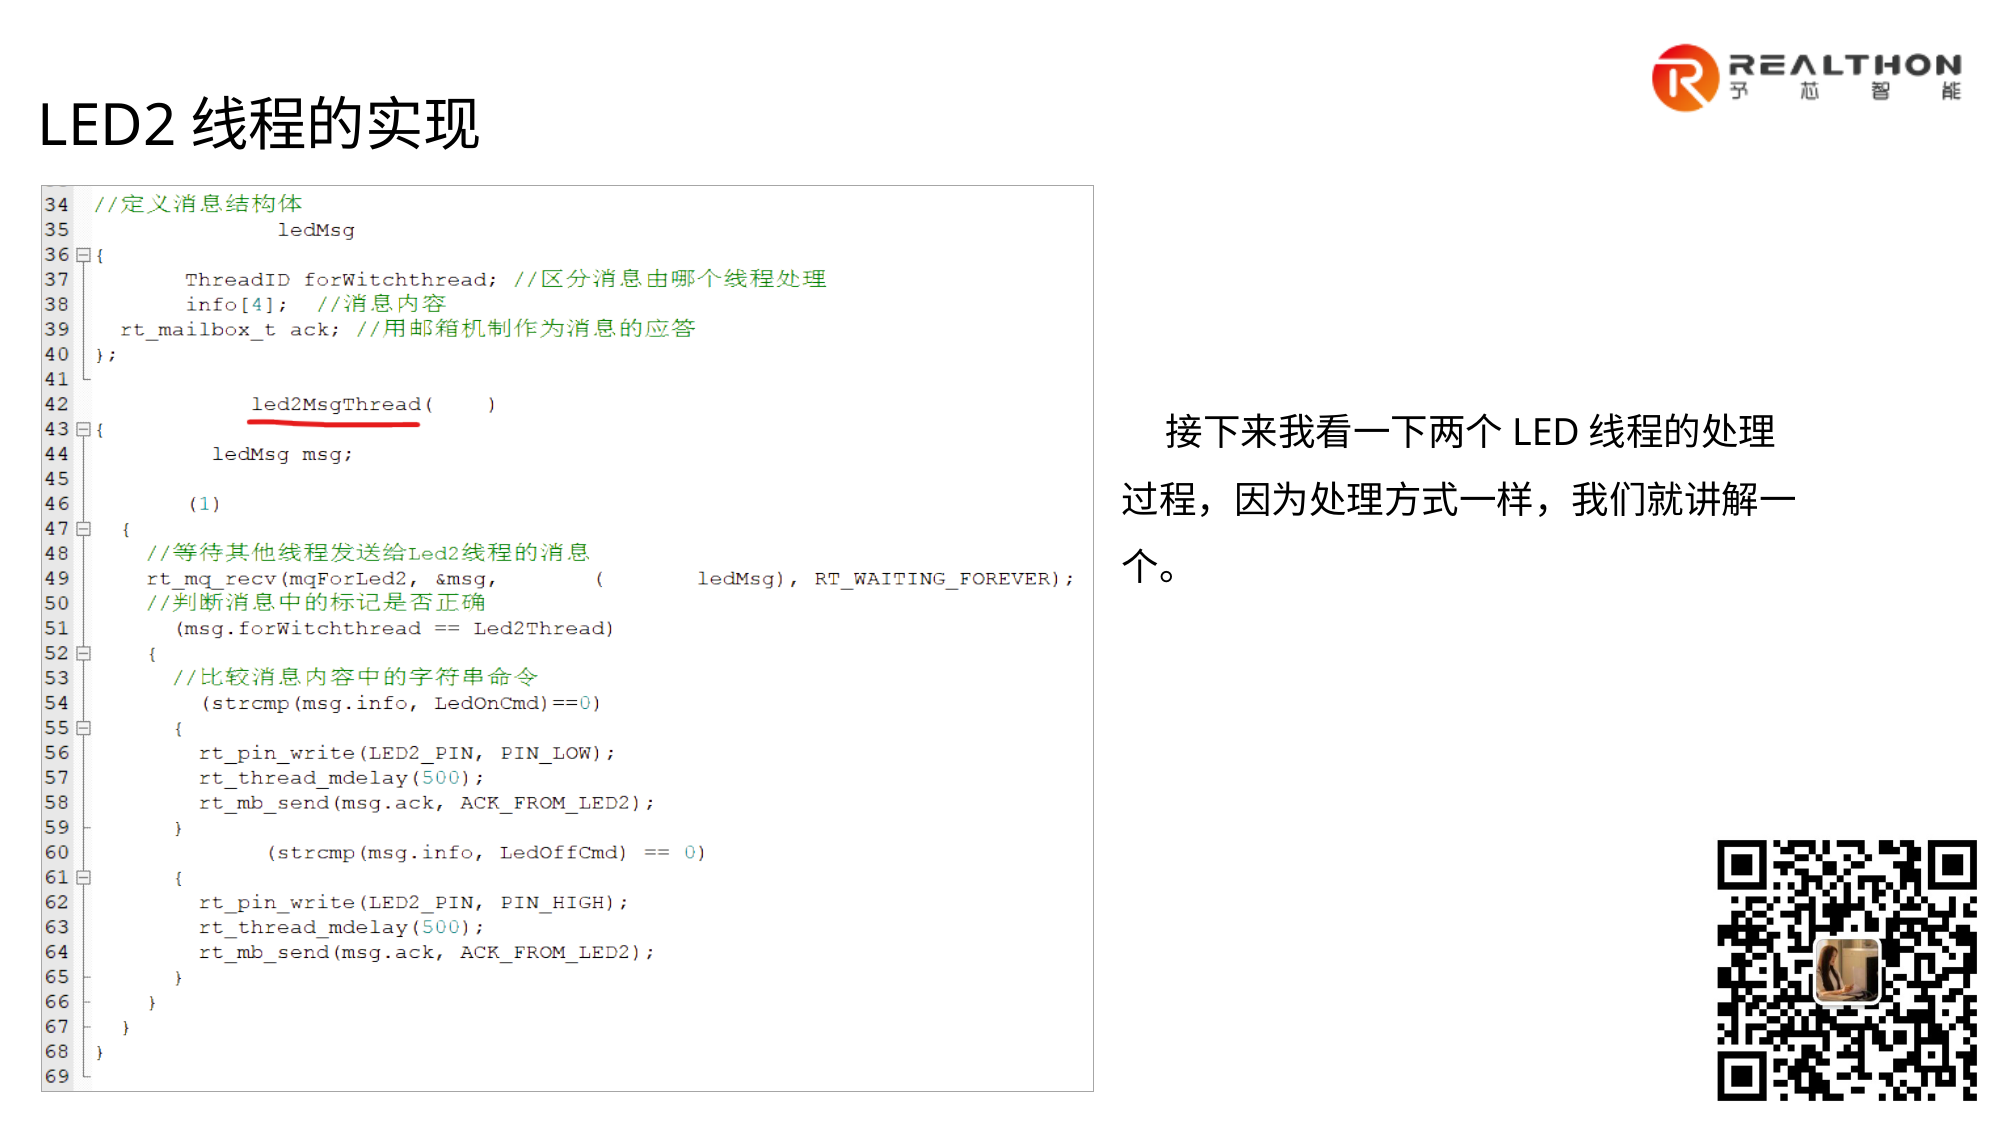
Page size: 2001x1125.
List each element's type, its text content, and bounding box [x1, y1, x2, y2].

picture [1695, 829, 2000, 1116]
picture [1629, 13, 1990, 141]
text_box 接下来我看一下两个LED线程的处理过程，因为处理方式一样，我们就讲解一个。 [1107, 378, 1819, 596]
picture [41, 185, 1094, 1092]
list LED2线程的实现 [22, 51, 1550, 201]
